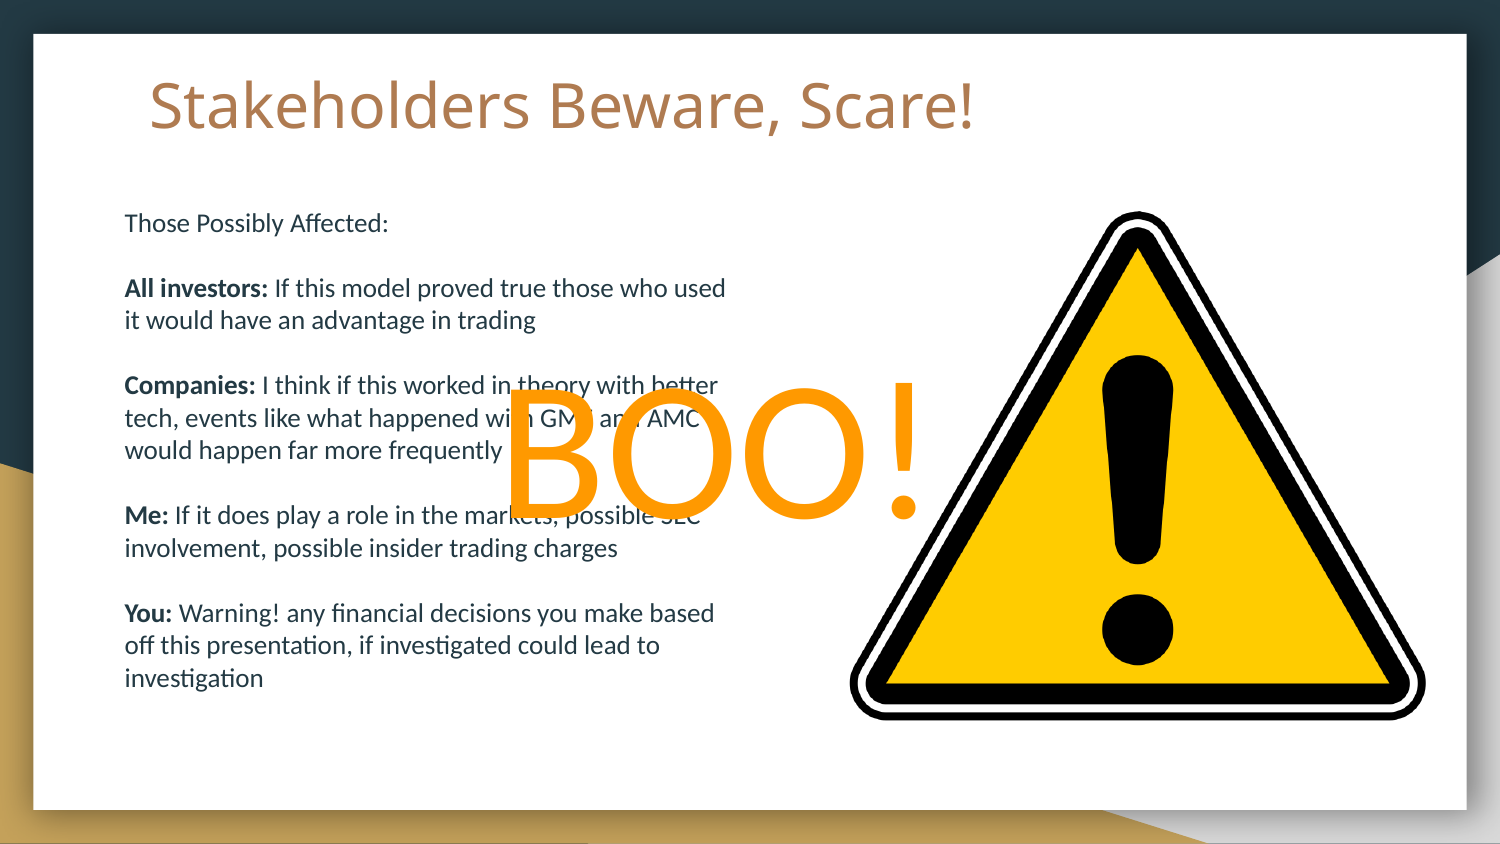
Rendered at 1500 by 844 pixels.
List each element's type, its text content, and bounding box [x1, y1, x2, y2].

text_box BOO! [482, 303, 815, 541]
text_box Those Possibly Affected: All investors: If this model proved true those who used it would have an advantage in trading Companies: I think if this worked in theory with better tech, events like what happened with GME and AMC would happen far more frequently Me: If it does play a role in the markets, possible SEC involvement, possible insider trading charges You: Warning! any financial decisions you make based off this presentation, if investigated could lead to investigation [109, 157, 743, 773]
title Stakeholders Beware, Scare! [134, 51, 1366, 208]
picture [820, 171, 1455, 759]
